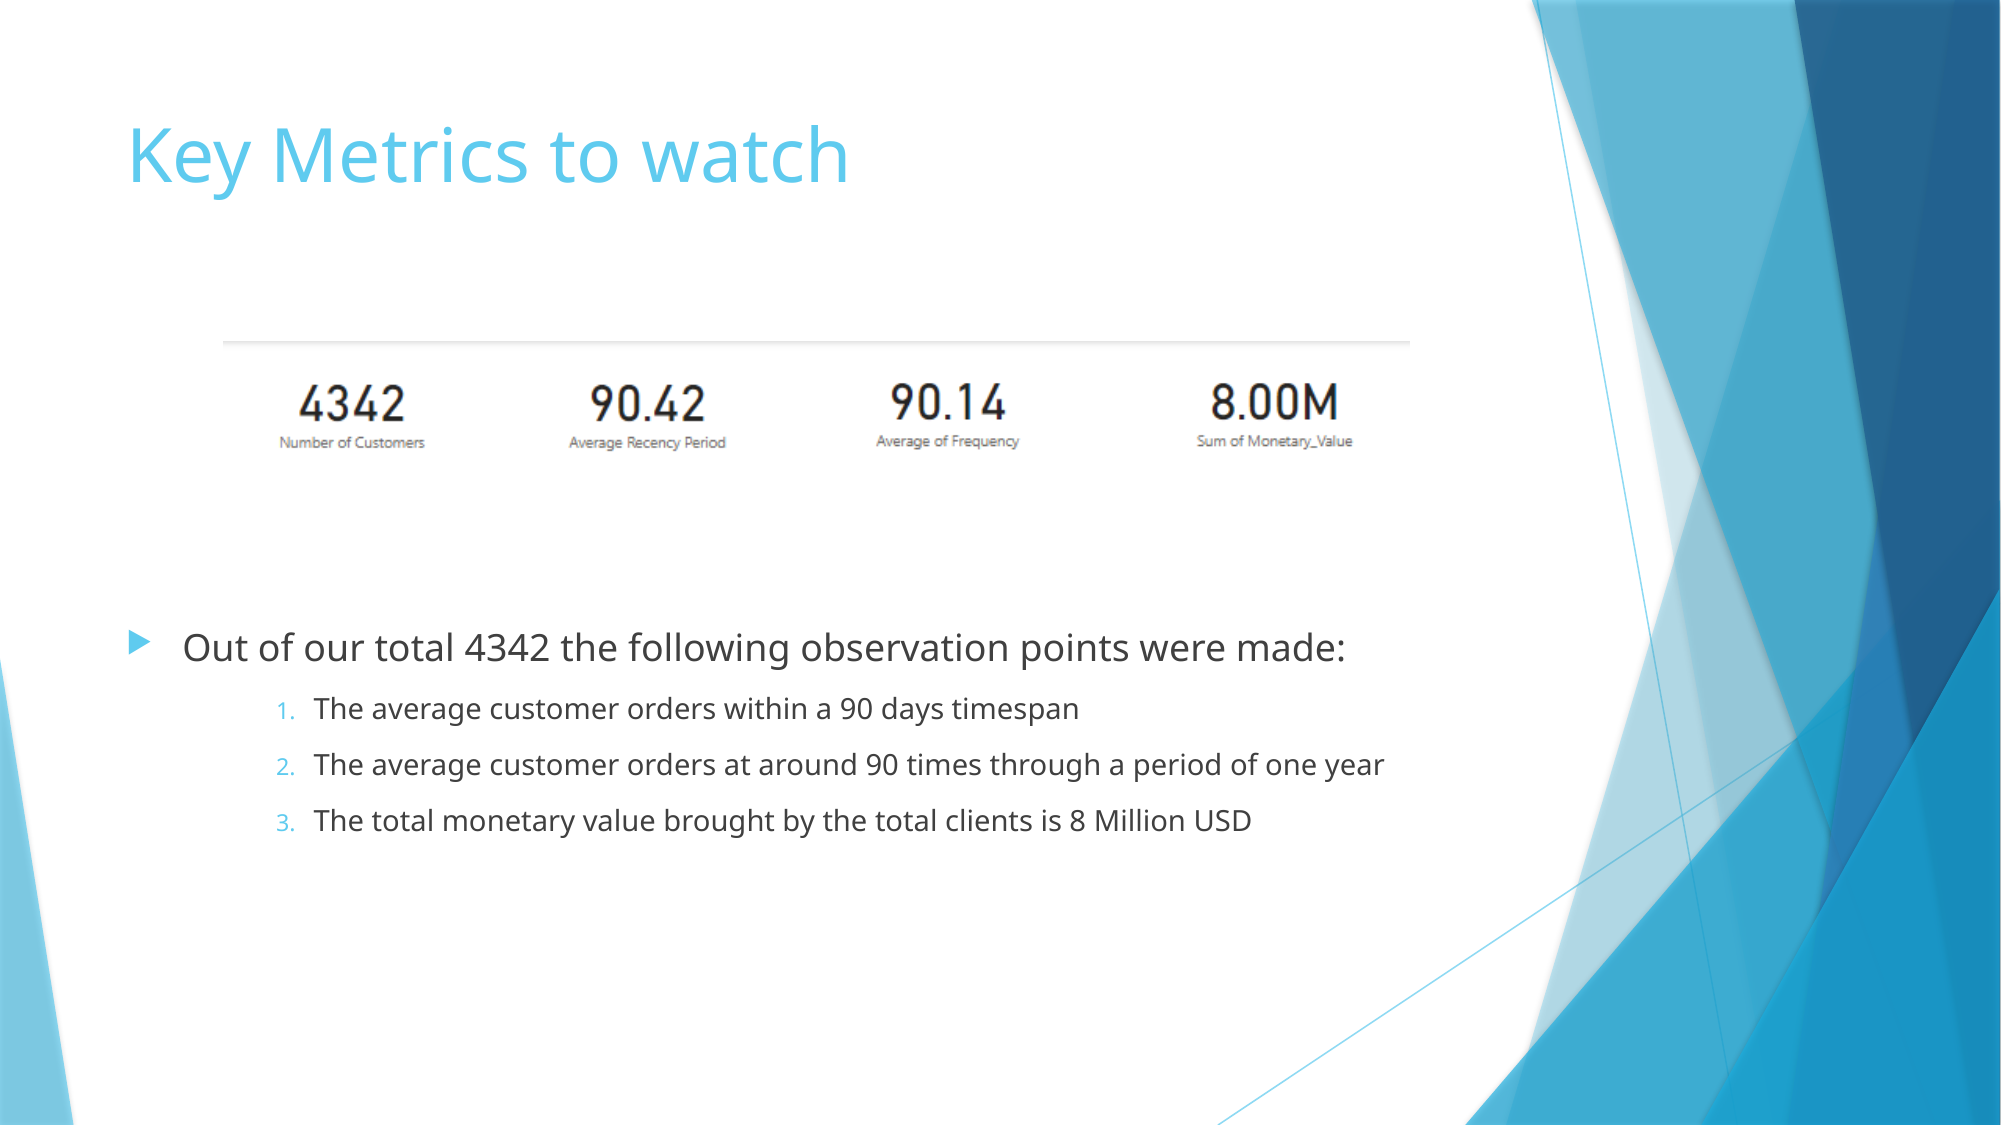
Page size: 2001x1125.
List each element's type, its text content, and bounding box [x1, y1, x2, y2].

title Key Metrics to watch [111, 99, 1522, 317]
picture [222, 341, 1410, 468]
list Out of our total 4342 the following observation points were made: The average customer orders within a 90 days timespan The average customer orders at around 90 times through a period of one year The total monetary value brought by the total clients is 8 Million USD [111, 616, 1522, 991]
